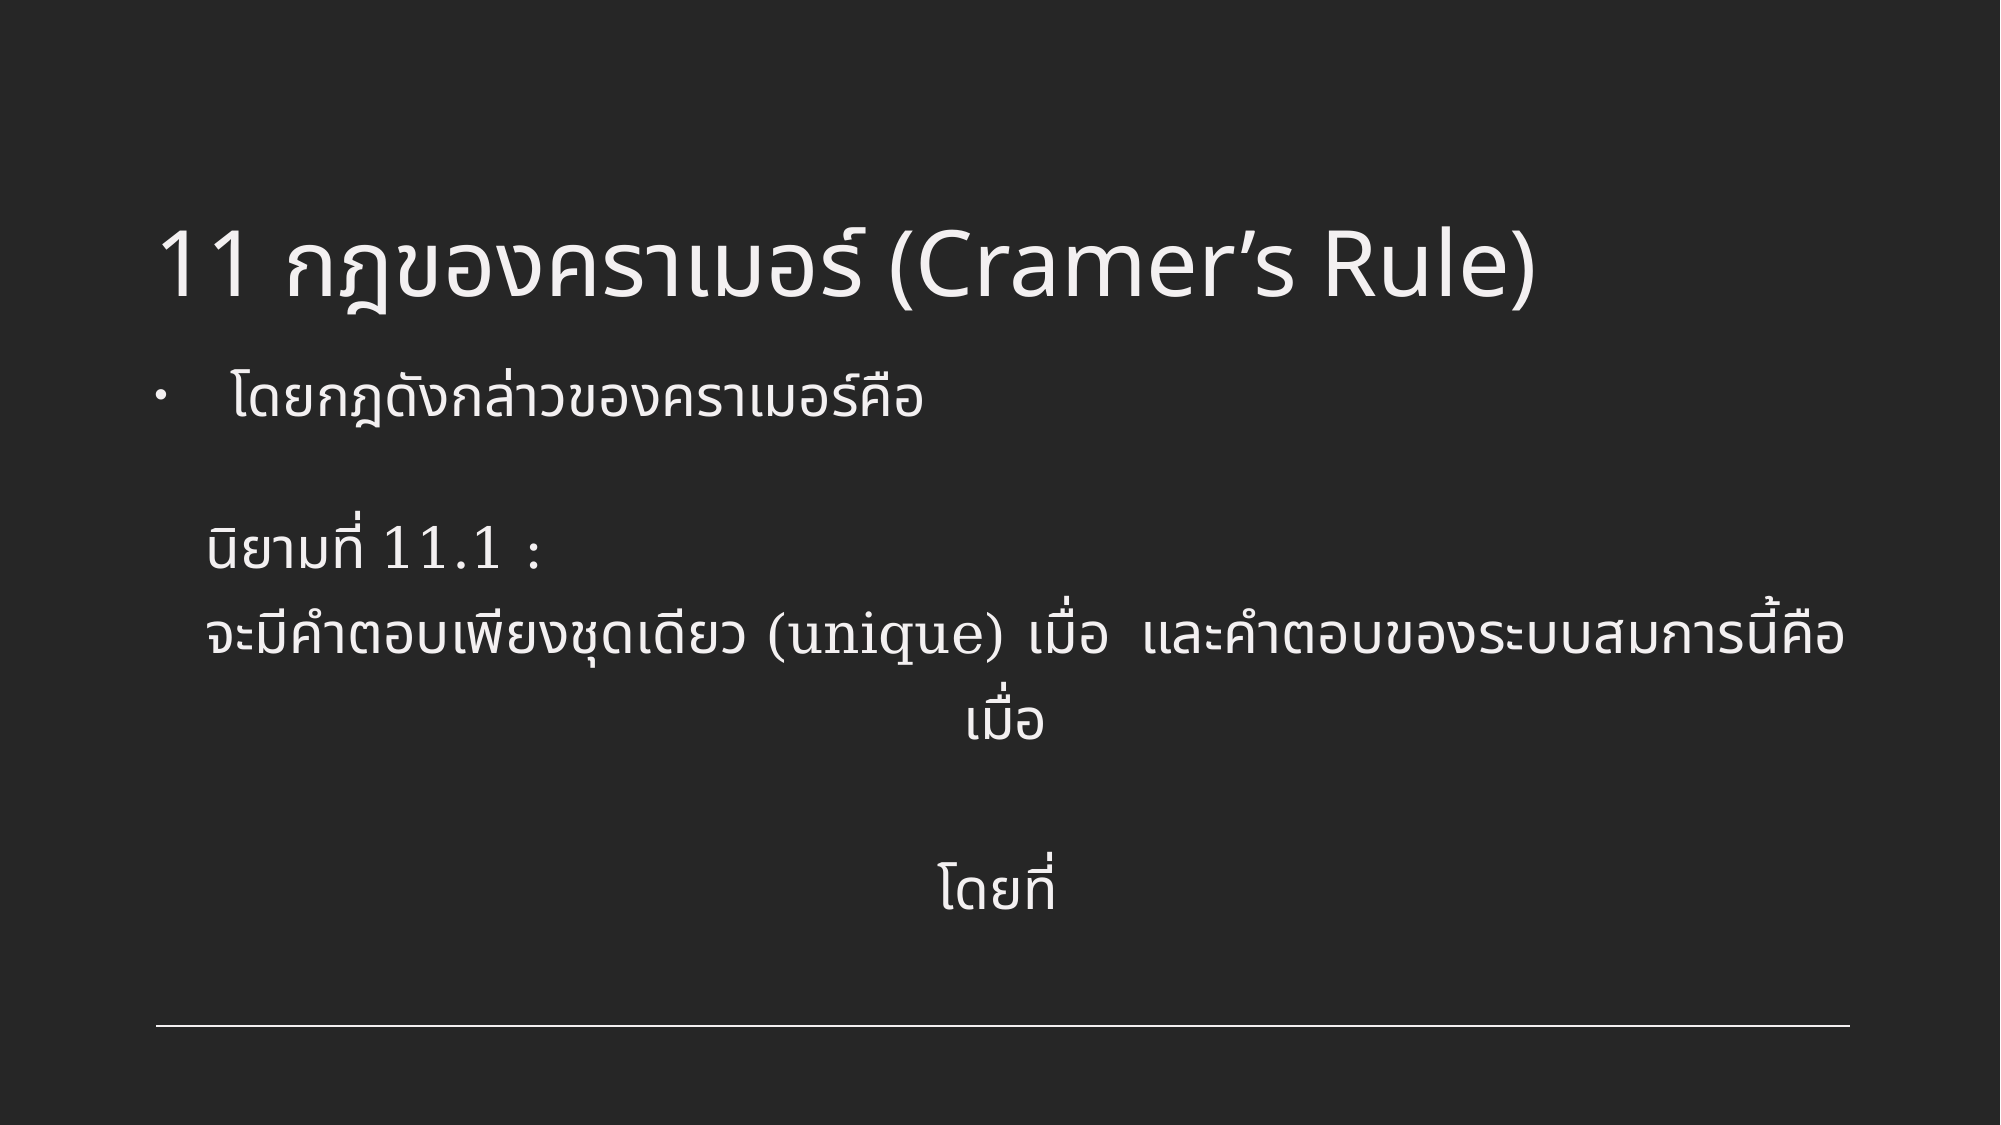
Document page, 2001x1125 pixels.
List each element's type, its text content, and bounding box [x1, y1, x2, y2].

title 11 กฎของคราเมอร์ (Cramer’s Rule) [139, 143, 1850, 322]
